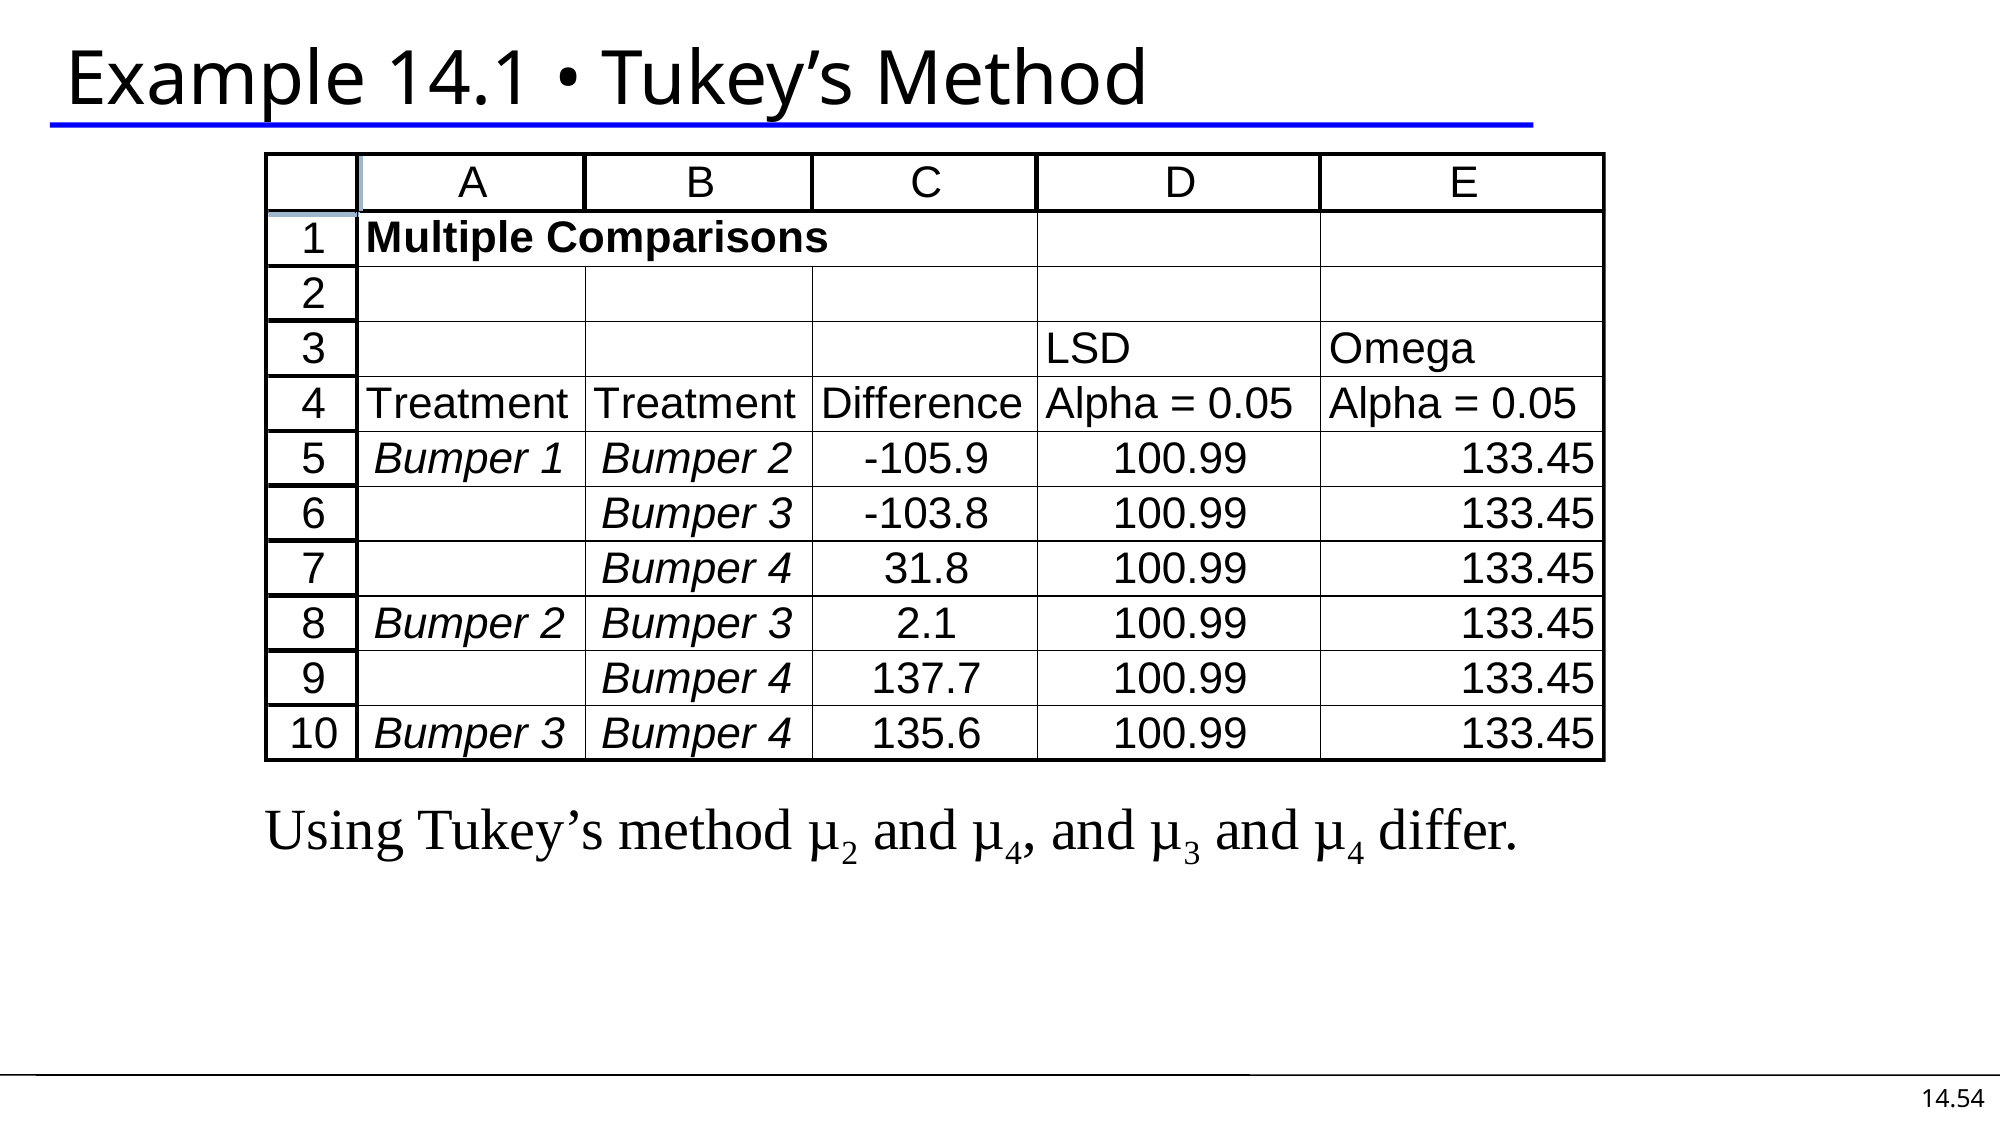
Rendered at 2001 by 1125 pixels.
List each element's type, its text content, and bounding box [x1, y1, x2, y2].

title Example 14.1 • Tukey’s Method [50, 24, 1967, 125]
slide_number 14.54 [1583, 1074, 2000, 1125]
picture [262, 149, 1607, 763]
list Using Tukey’s method µ2 and µ4, and µ3 and µ4 differ. [249, 212, 1711, 1113]
